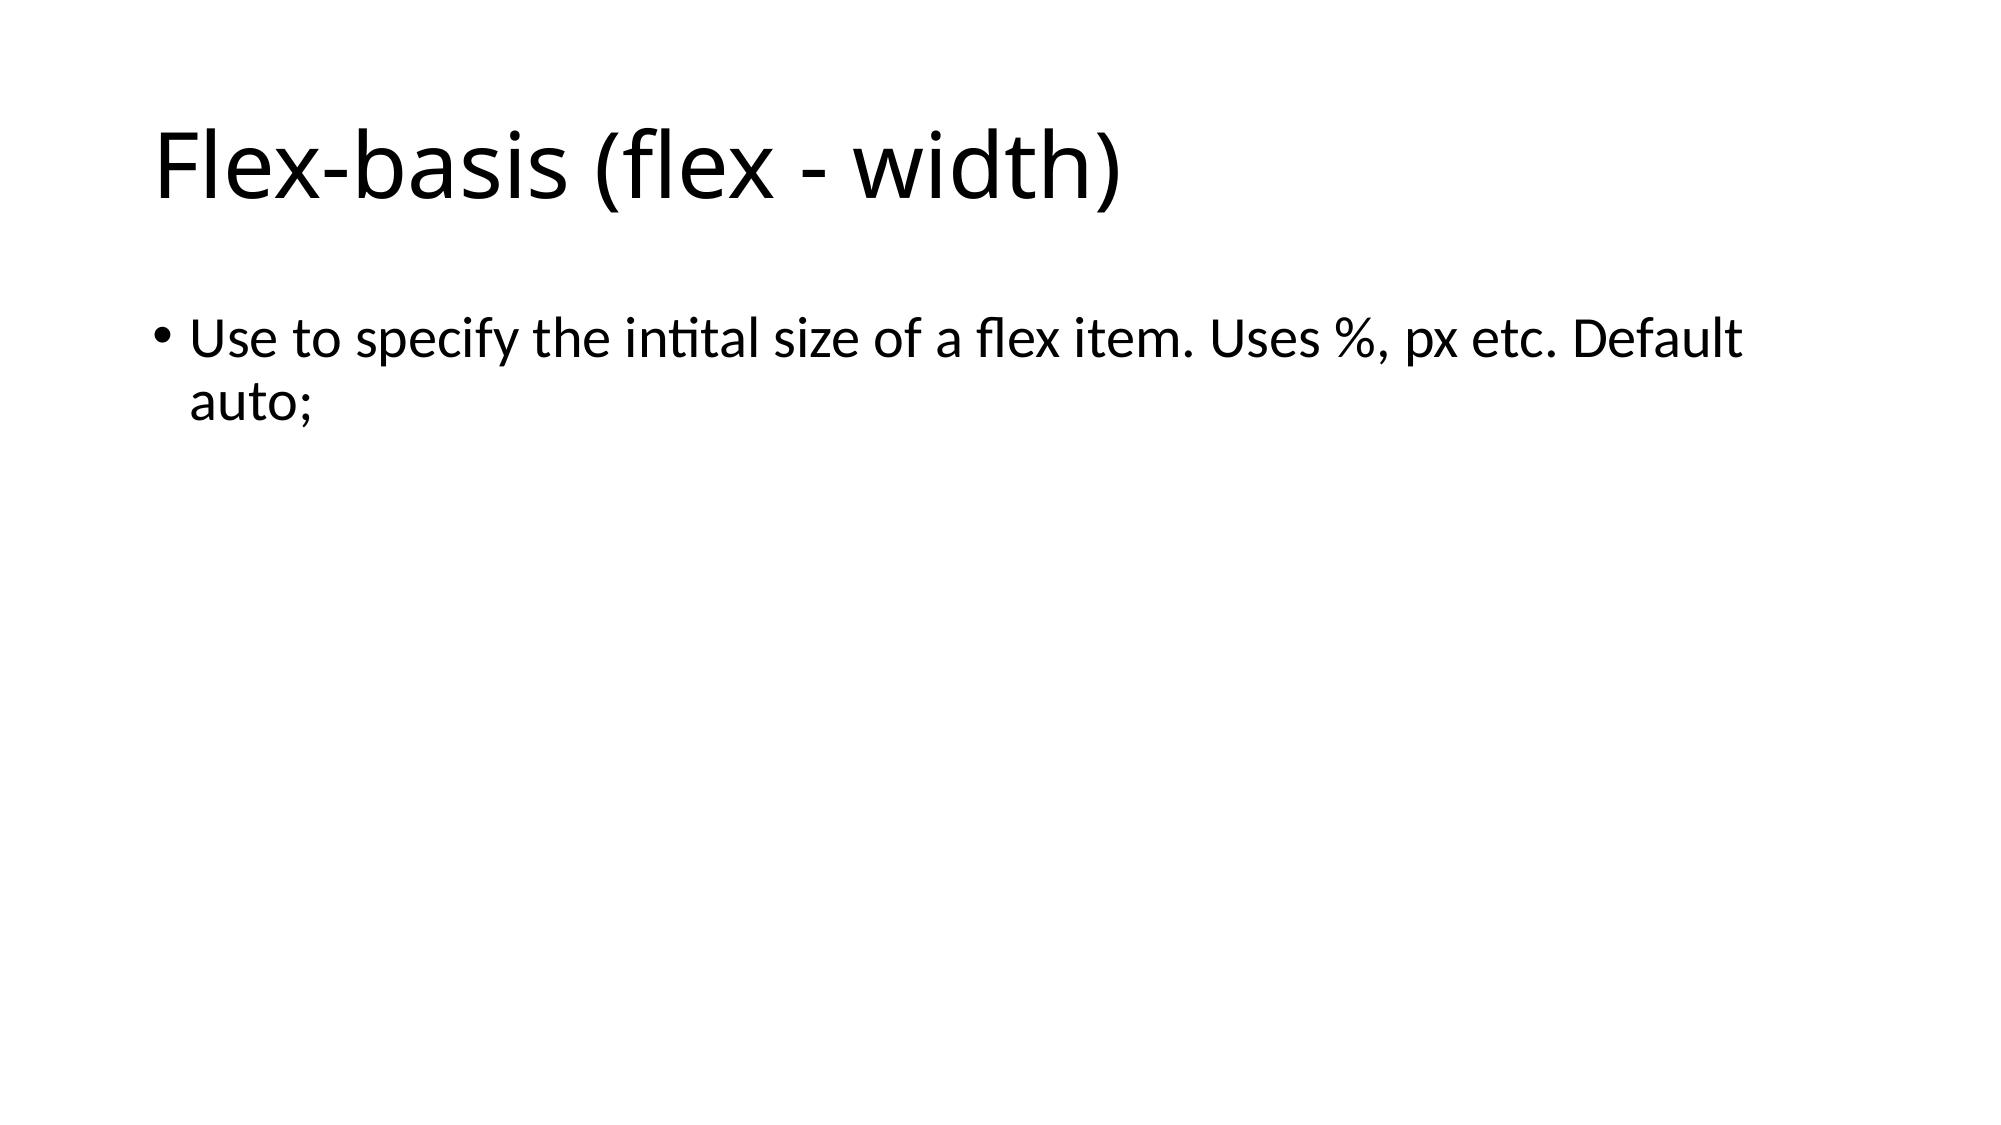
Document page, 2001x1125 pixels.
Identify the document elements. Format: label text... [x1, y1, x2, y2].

list Use to specify the intital size of a flex item. Uses %, px etc. Default auto; [137, 299, 1863, 1014]
title Flex-basis (flex - width) [137, 59, 1863, 278]
